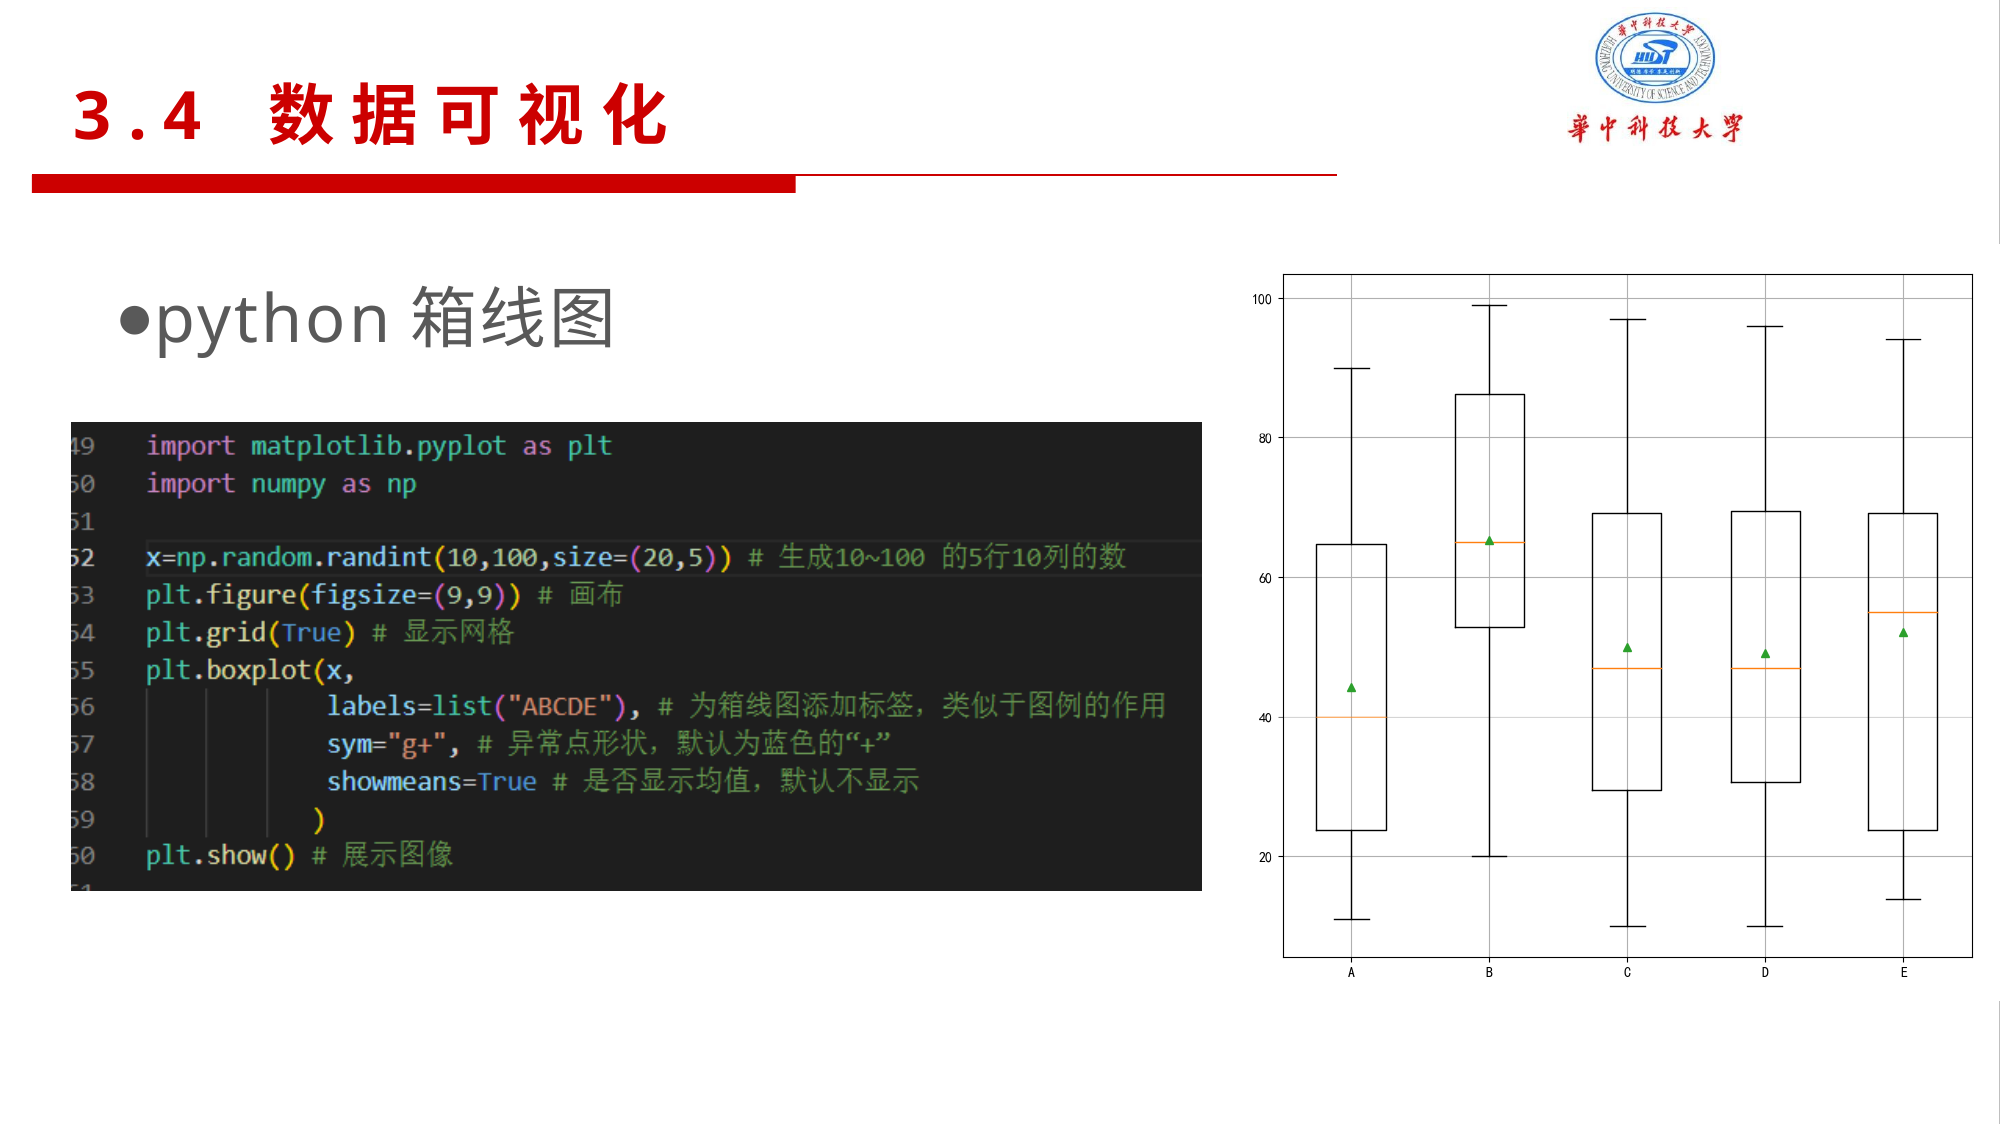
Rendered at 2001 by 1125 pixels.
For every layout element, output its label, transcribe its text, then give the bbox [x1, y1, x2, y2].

list python箱线图 [99, 244, 1900, 1026]
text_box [31, 174, 1338, 193]
picture [0, 0, 2001, 1125]
text_box 3.4 数据可视化 [71, 70, 737, 153]
